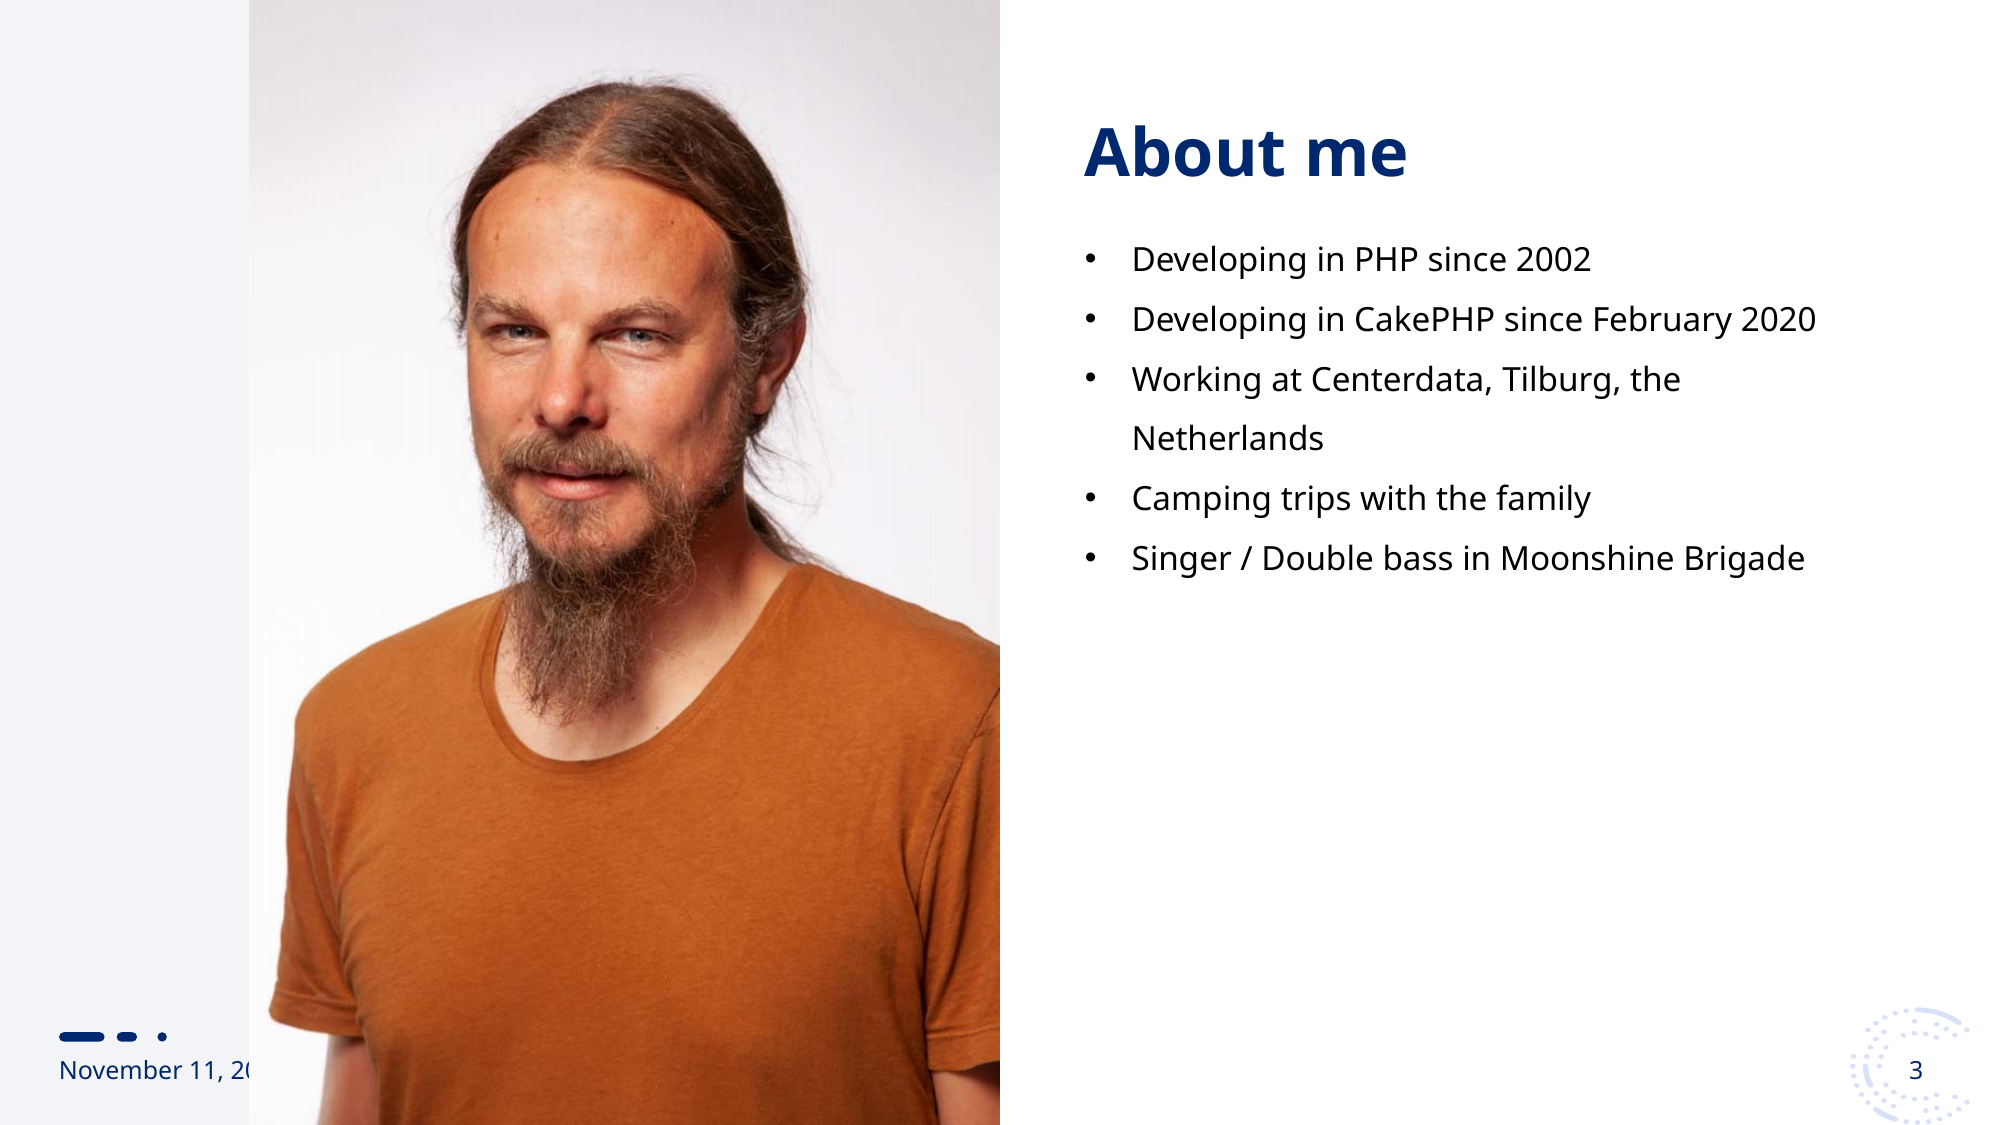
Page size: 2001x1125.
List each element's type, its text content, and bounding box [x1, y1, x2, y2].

slide_number 3 [1886, 1058, 1946, 1089]
title About me [1084, 45, 1883, 192]
picture [249, 0, 1000, 1125]
list Developing in PHP since 2002 Developing in CakePHP since February 2020 Working at Centerdata, Tilburg, the Netherlands Camping trips with the family Singer / Double bass in Moonshine Brigade [1084, 217, 1883, 953]
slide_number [59, 1058, 249, 1089]
